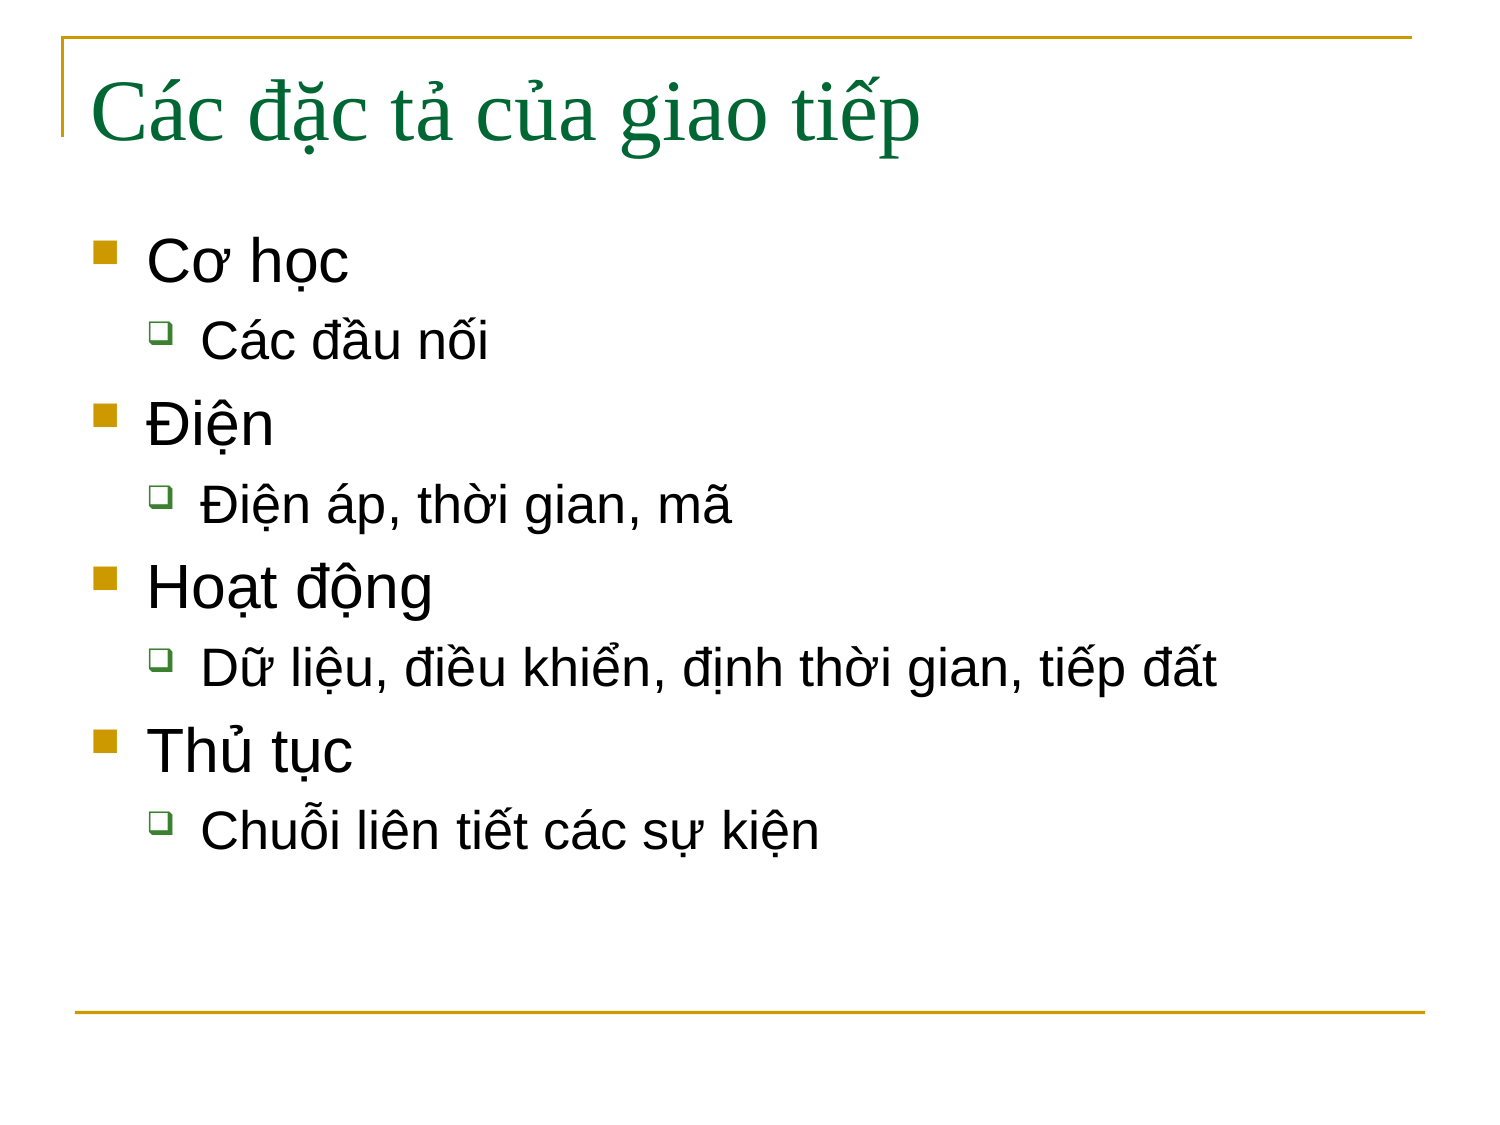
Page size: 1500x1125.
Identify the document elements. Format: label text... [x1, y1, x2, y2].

title Các đặc tả của giao tiếp [75, 45, 1425, 212]
list Cơ học Các đầu nối Điện Điện áp, thời gian, mã Hoạt động Dữ liệu, điều khiển, định thời gian, tiếp đất Thủ tục Chuỗi liên tiết các sự kiện [75, 212, 1425, 956]
